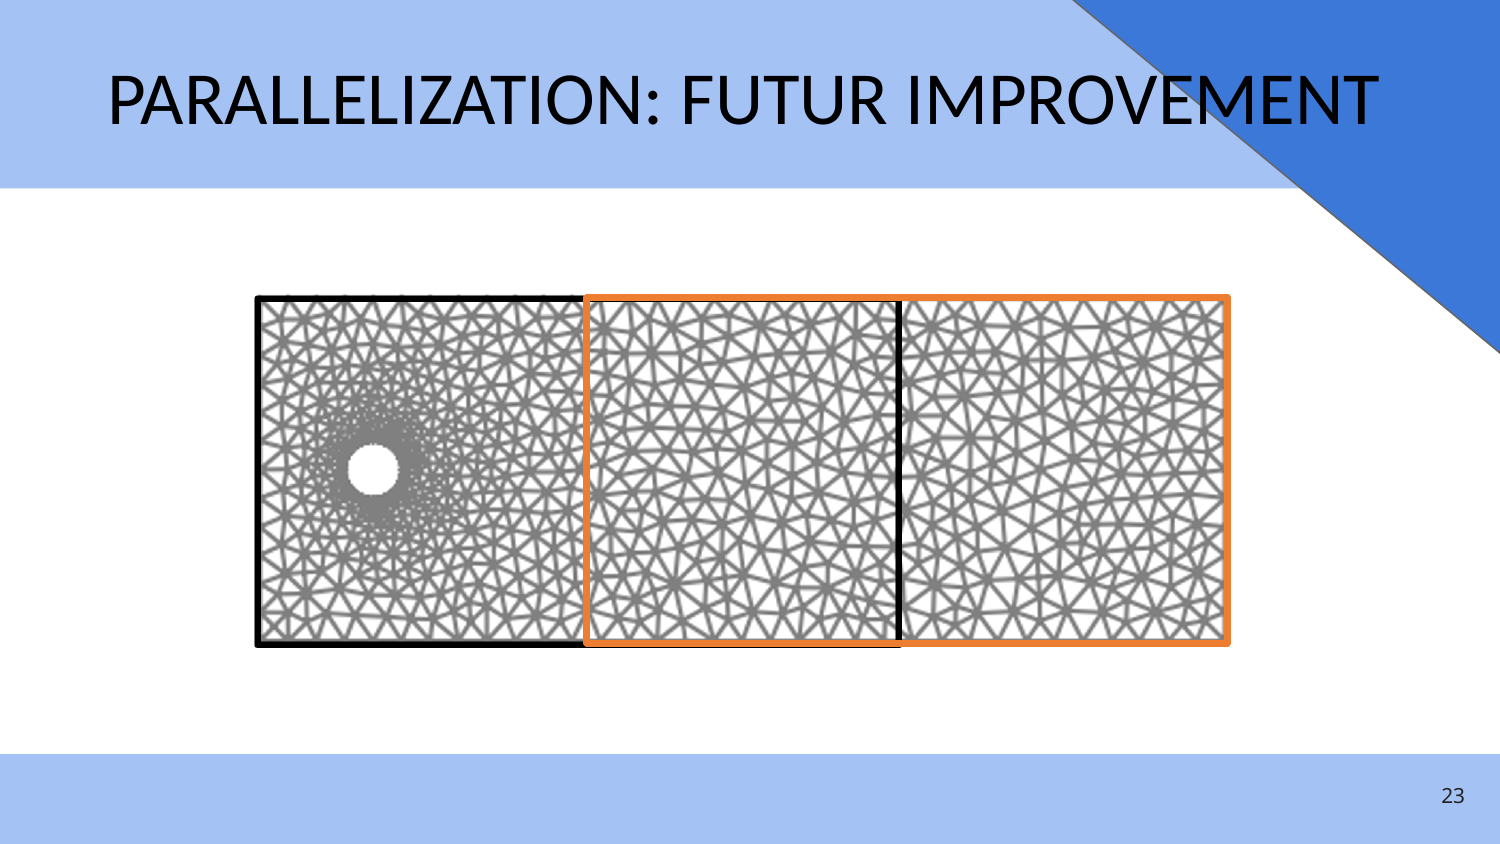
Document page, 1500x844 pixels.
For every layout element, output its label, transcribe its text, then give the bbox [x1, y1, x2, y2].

text_box [0, 754, 1500, 844]
slide_number 23 [1389, 764, 1480, 830]
text_box PARALLELIZATION: FUTUR IMPROVEMENT [39, 34, 1449, 147]
text_box [0, 0, 1300, 189]
text_box [1073, 0, 1500, 354]
picture [249, 290, 1238, 653]
